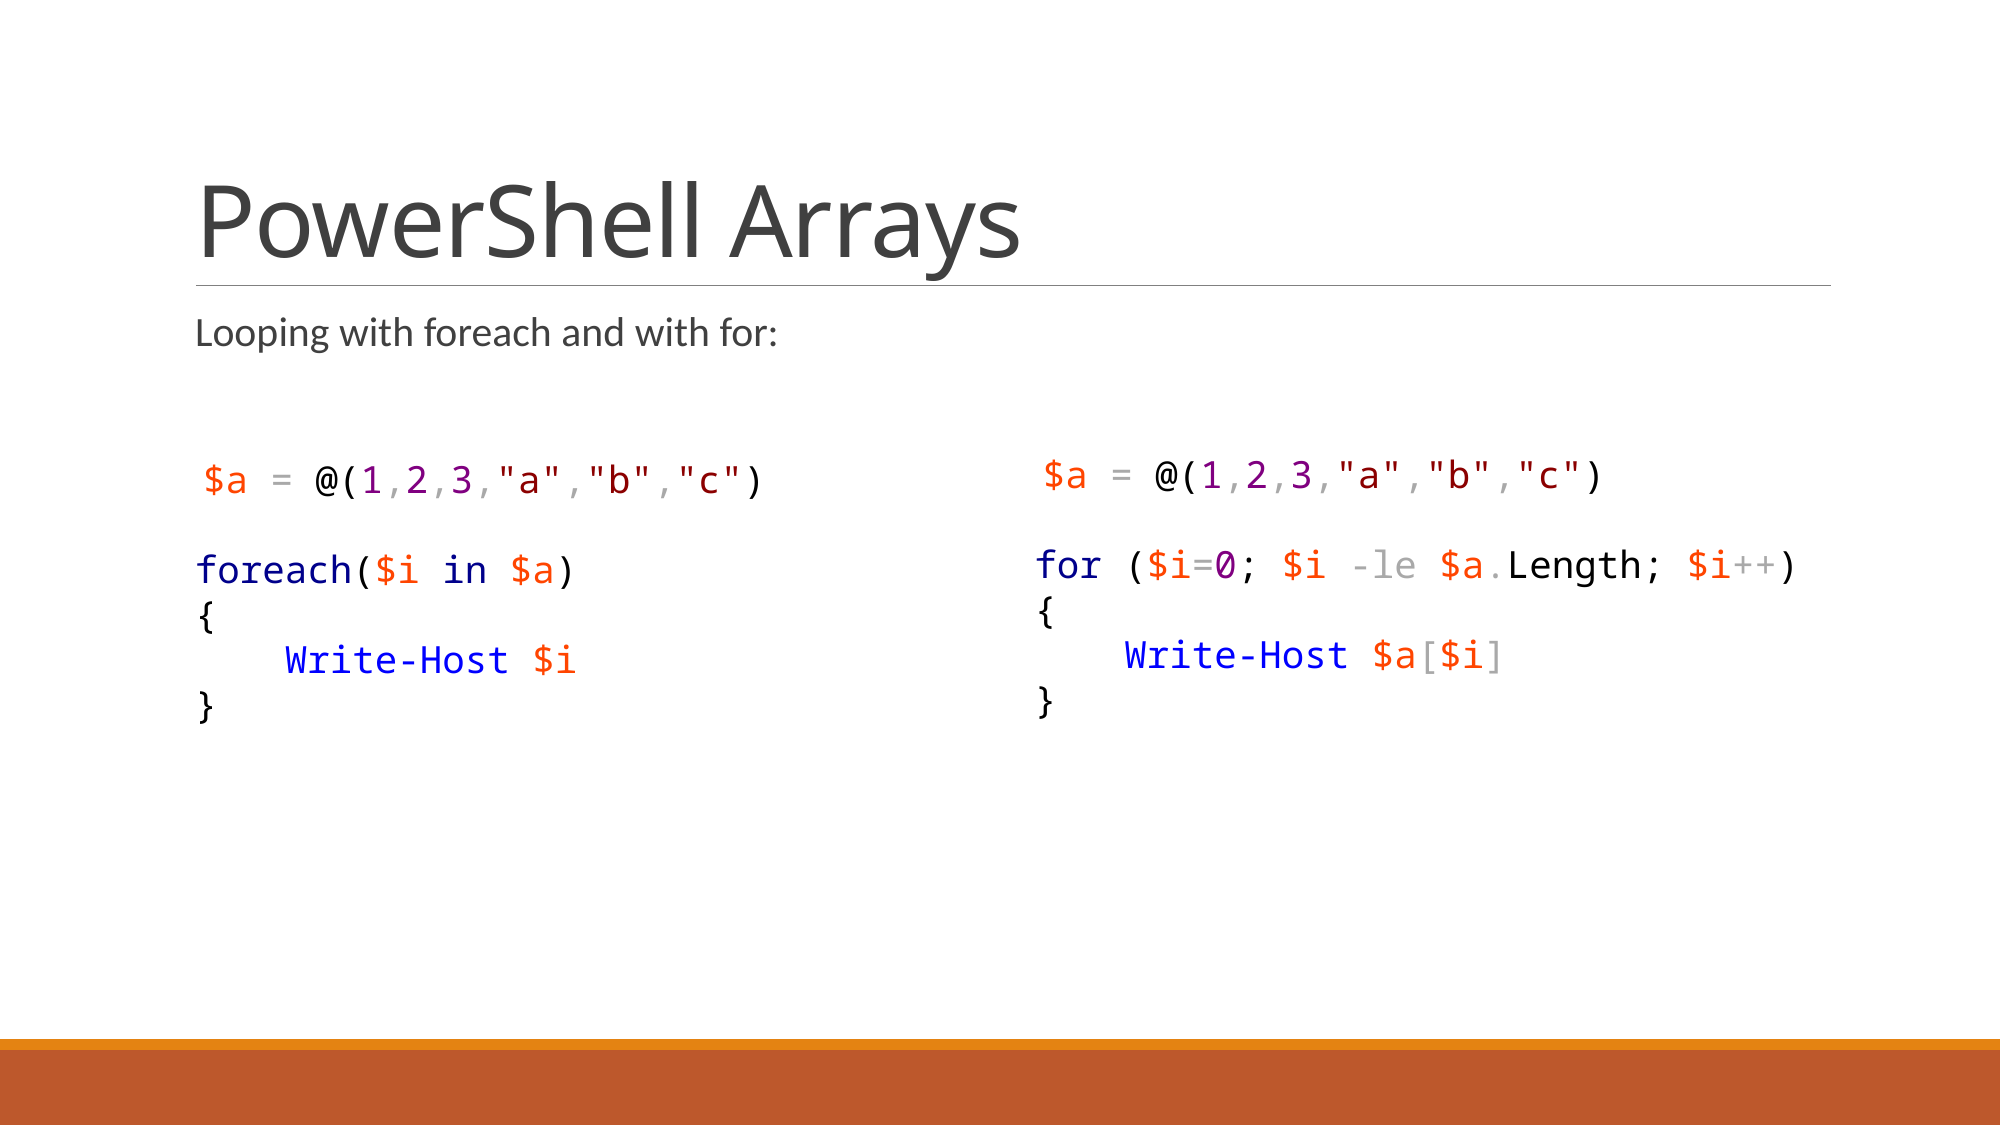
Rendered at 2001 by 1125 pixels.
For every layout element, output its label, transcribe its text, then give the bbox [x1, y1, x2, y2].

text_box $a = @(1,2,3,"a","b","c") for ($i=0; $i -le $a.Length; $i++) { Write-Host $a[$i] } [1019, 443, 1914, 774]
text_box $a = @(1,2,3,"a","b","c") foreach($i in $a) { Write-Host $i } [179, 448, 990, 734]
list Looping with foreach and with for: [180, 302, 1830, 963]
title PowerShell Arrays [180, 47, 1830, 285]
